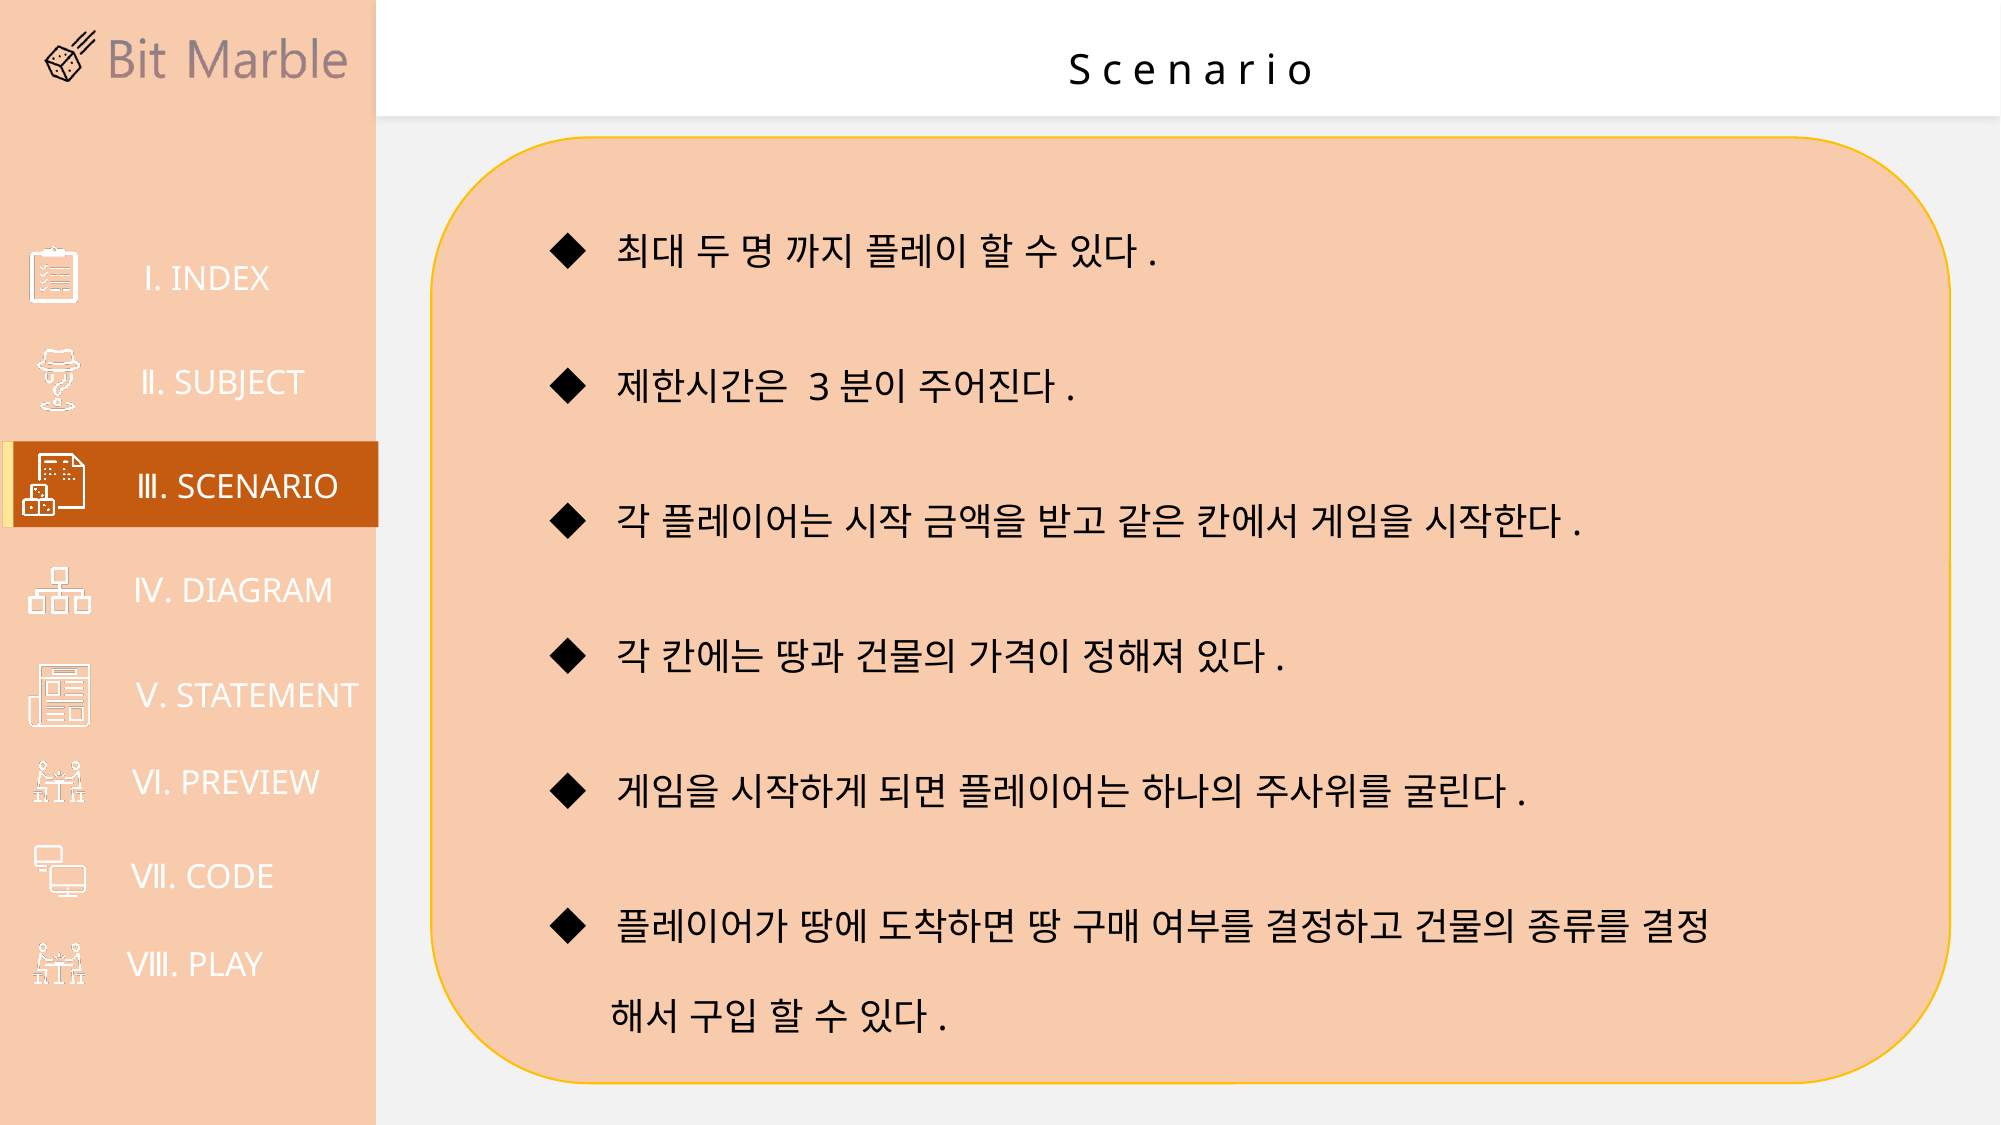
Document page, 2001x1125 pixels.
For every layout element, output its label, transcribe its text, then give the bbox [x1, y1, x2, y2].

picture [34, 845, 86, 897]
picture [25, 246, 82, 303]
picture [44, 23, 377, 93]
picture [27, 664, 91, 727]
text_box [430, 136, 1952, 1075]
picture [33, 937, 85, 989]
text_box S c e n a r i o [677, 35, 1705, 101]
text_box ◆ 최대 두 명 까지 플레이 할 수 있다. ◆ 제한시간은 3분이 주어진다. ◆ 각 플레이어는 시작 금액을 받고 같은 칸에서 게임을 시작한다. ◆ 각 칸에는 땅과 건물의 가격이 정해져 있다. ◆ 게임을 시작하게 되면 플레이어는 하나의 주사위를 굴린다. ◆ 플레이어가 땅에 도착하면 땅 구매 여부를 결정하고 건물의 종류를 결정 해서 구입 할 수 있다. [534, 220, 1847, 1091]
picture [33, 755, 85, 807]
picture [27, 349, 90, 411]
picture [28, 558, 91, 622]
picture [22, 453, 85, 516]
